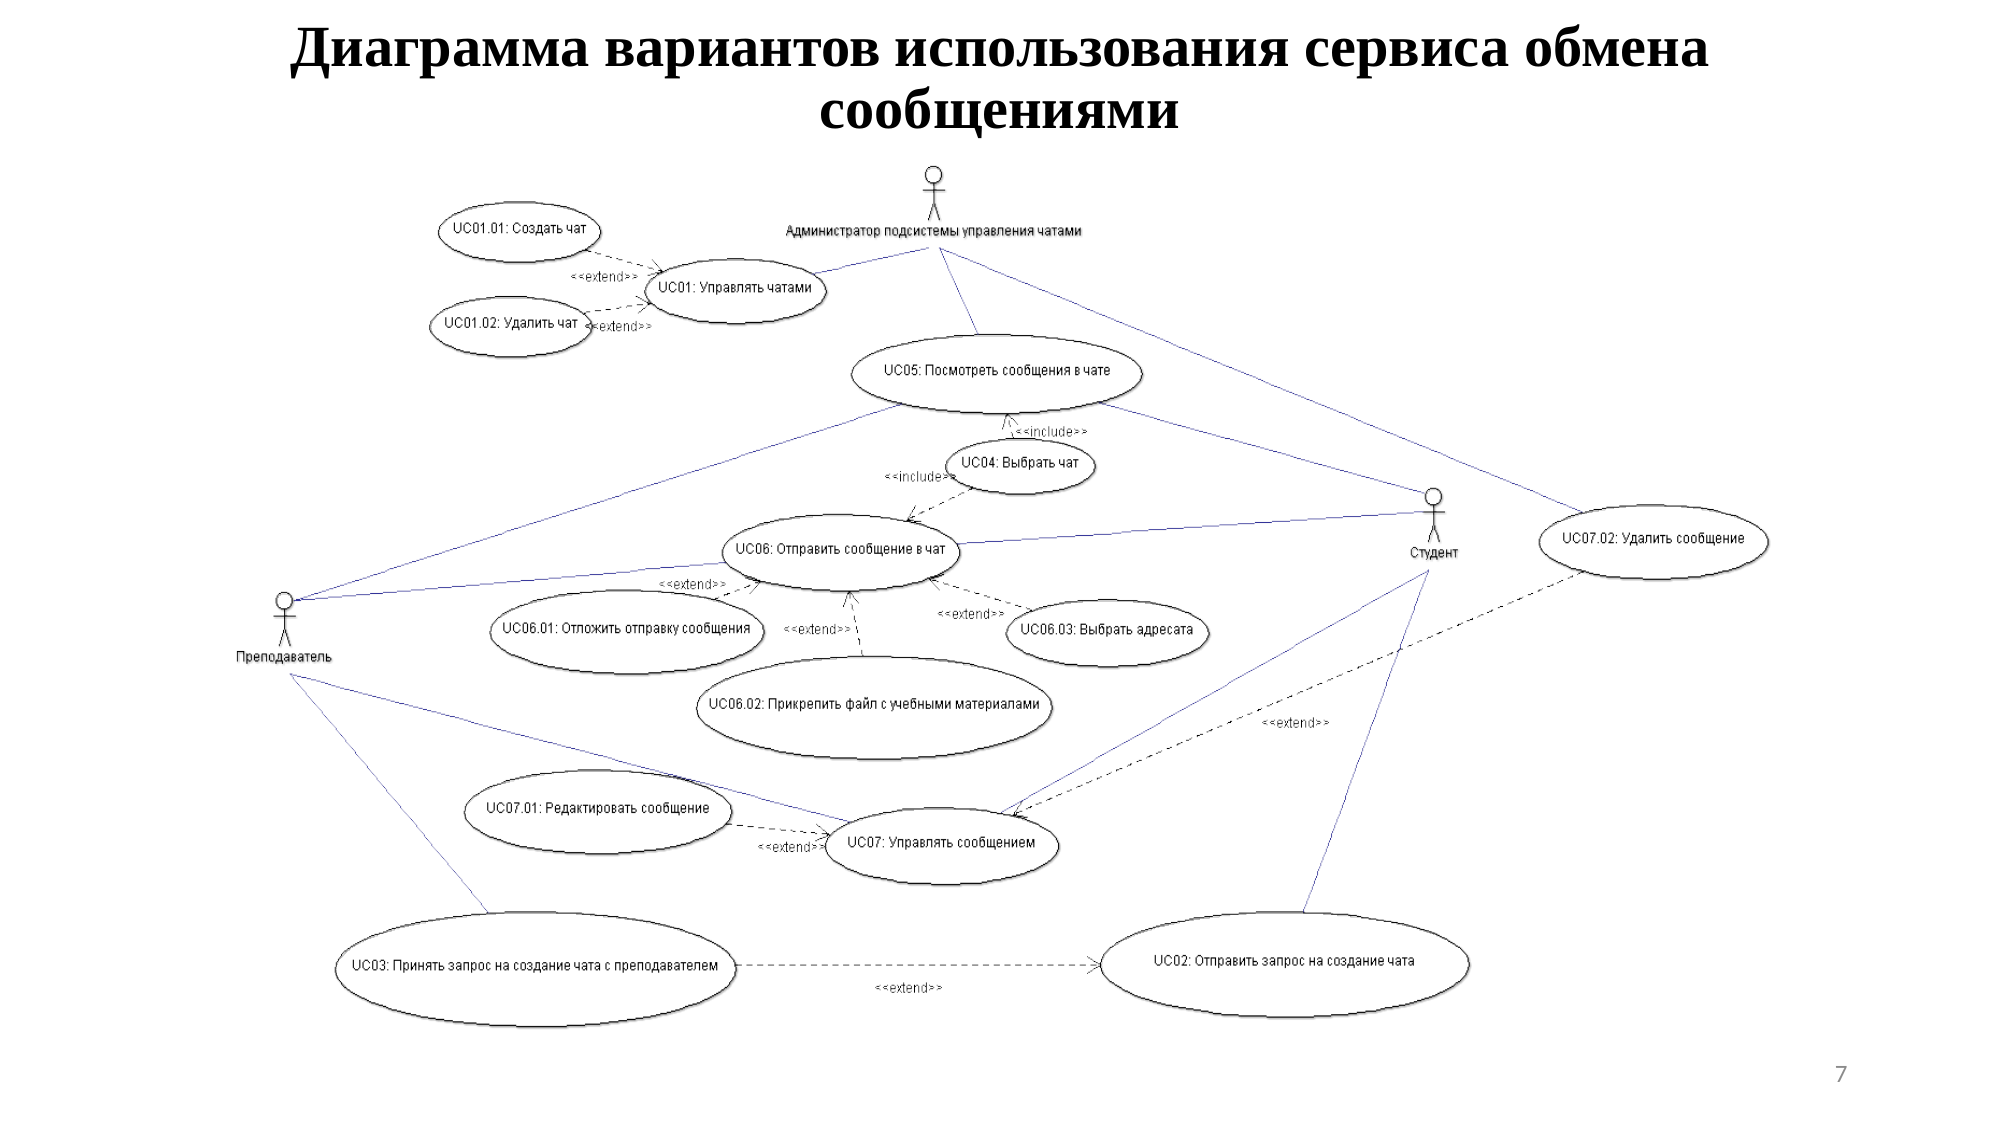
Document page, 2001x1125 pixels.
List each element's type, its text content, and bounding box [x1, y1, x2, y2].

picture [197, 154, 1803, 1103]
title Диаграмма вариантов использования сервиса обмена сообщениями [137, 2, 1863, 155]
slide_number 7 [1803, 1042, 1863, 1103]
